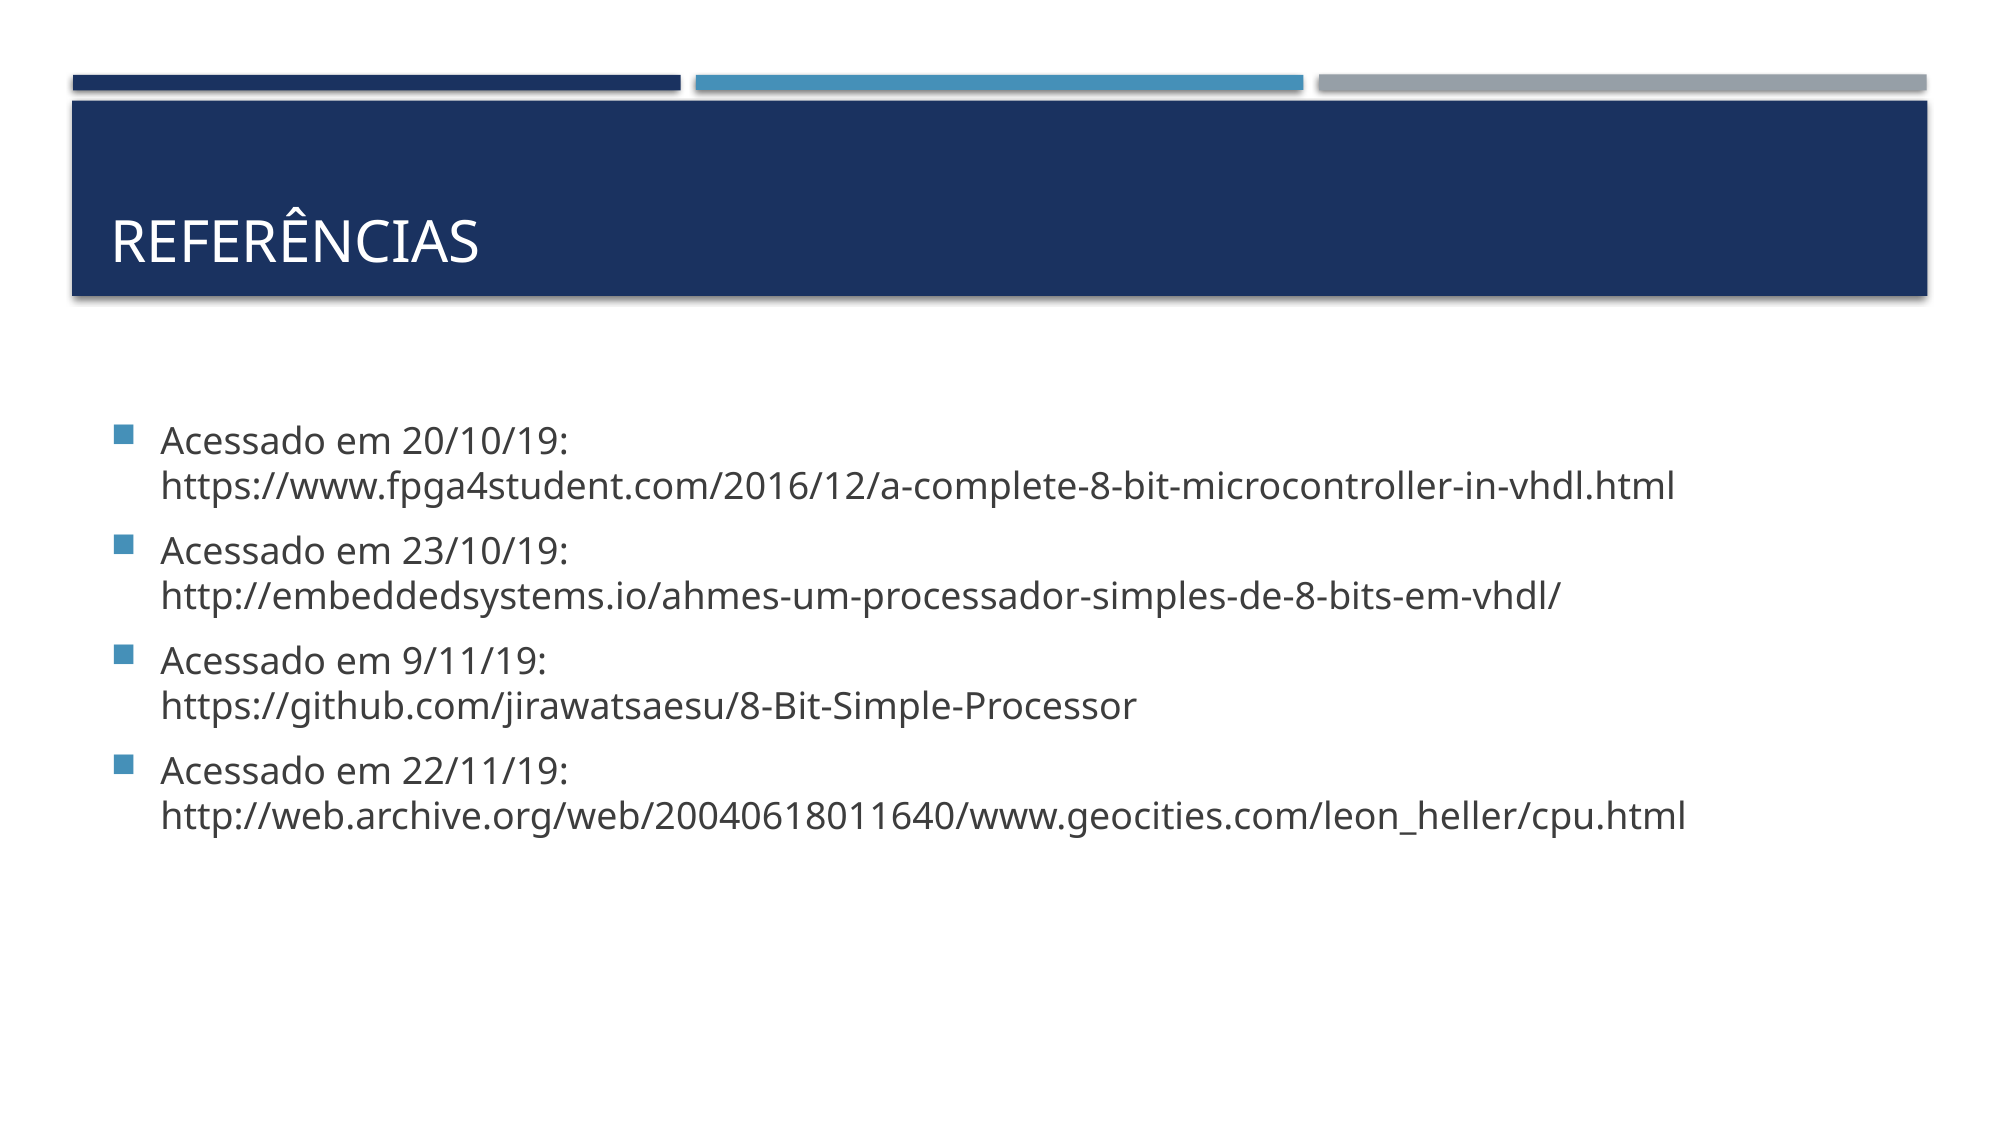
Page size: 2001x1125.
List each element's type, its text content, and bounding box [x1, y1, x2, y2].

list Acessado em 20/10/19: https://www.fpga4student.com/2016/12/a-complete-8-bit-microcontroller-in-vhdl.html Acessado em 23/10/19: http://embeddedsystems.io/ahmes-um-processador-simples-de-8-bits-em-vhdl/ Acessado em 9/11/19: https://github.com/jirawatsaesu/8-Bit-Simple-Processor Acessado em 22/11/19: http://web.archive.org/web/20040618011640/www.geocities.com/leon_heller/cpu.html [95, 357, 1905, 962]
title Referências [95, 115, 1905, 282]
